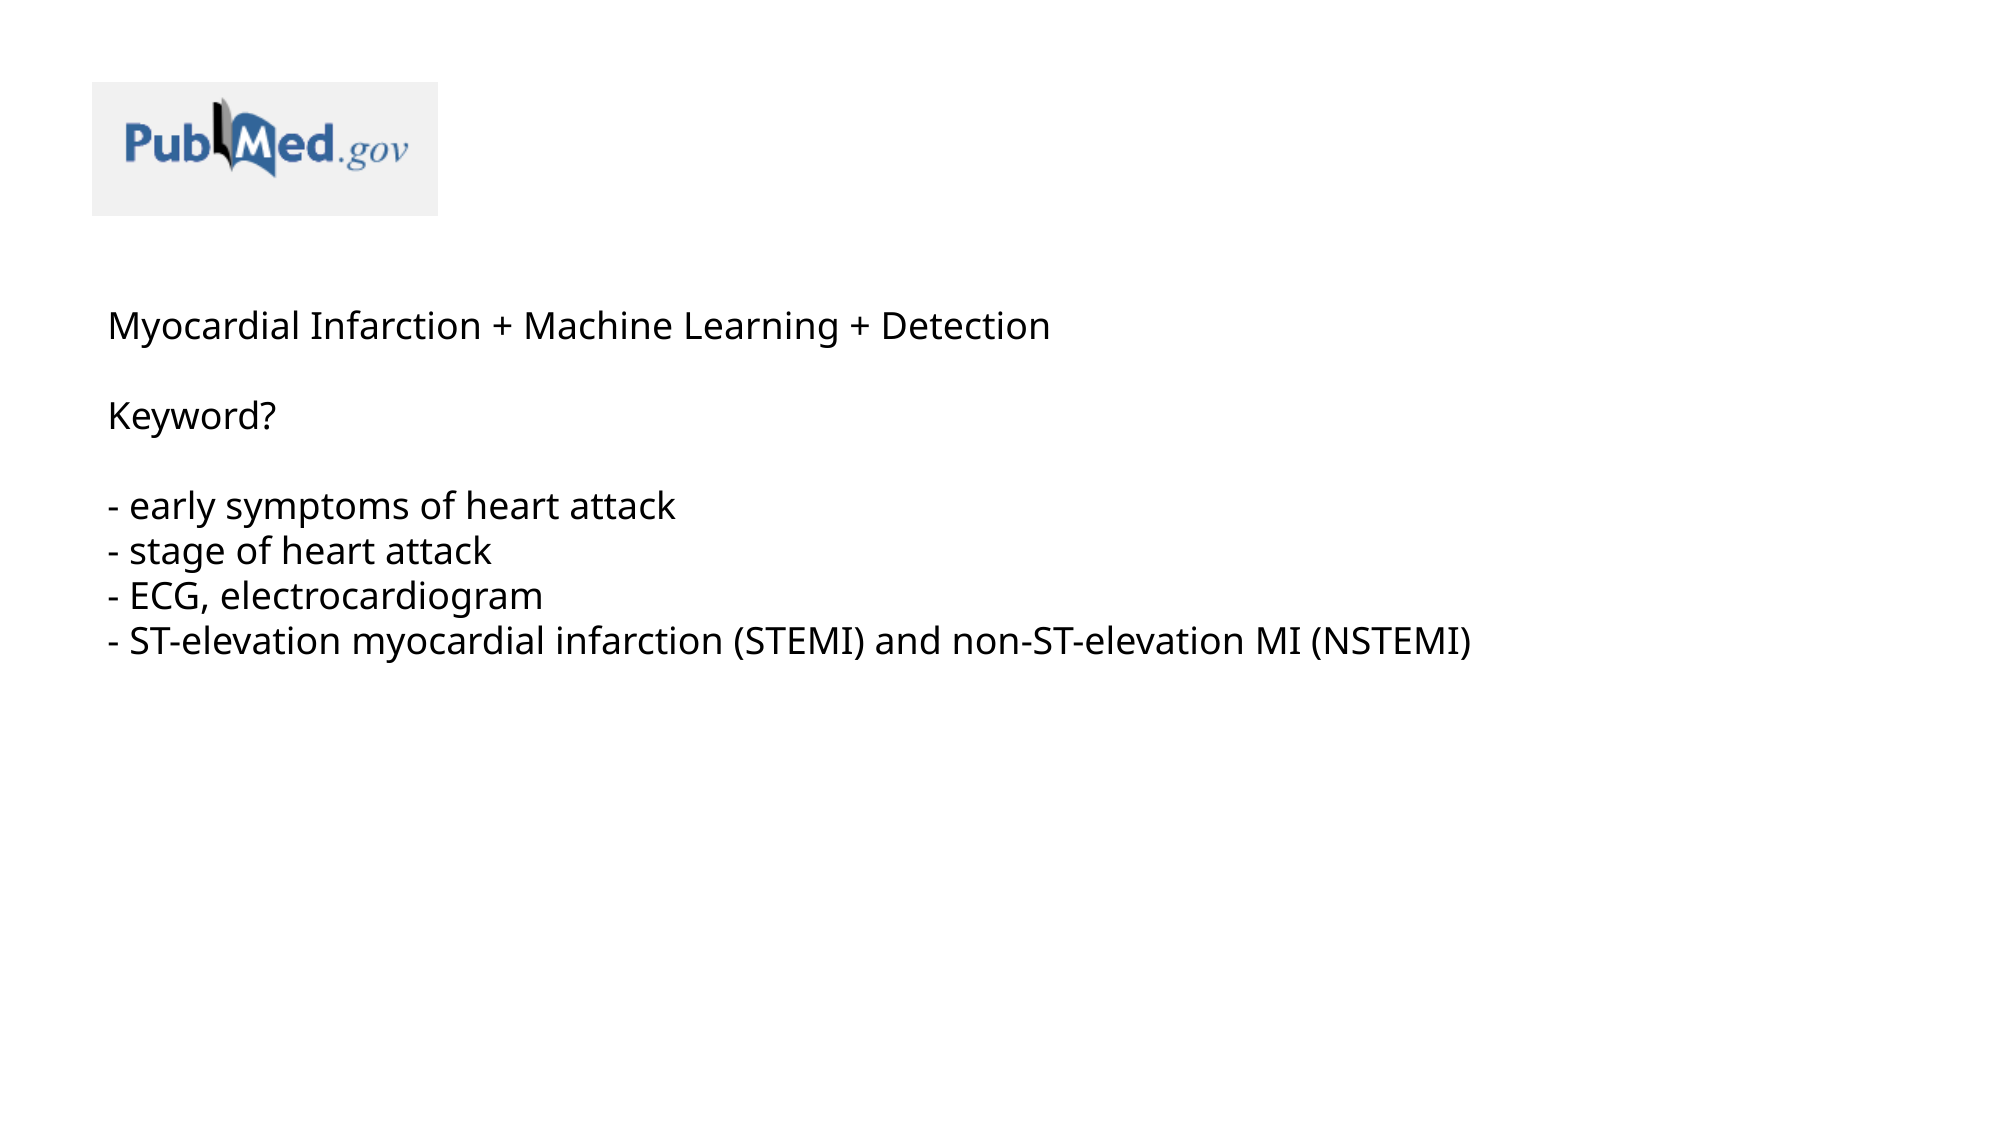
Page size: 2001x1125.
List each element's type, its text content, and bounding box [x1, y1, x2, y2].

text_box Myocardial Infarction + Machine Learning + Detection Keyword? - early symptoms of heart attack - stage of heart attack - ECG, electrocardiogram - ST-elevation myocardial infarction (STEMI) and non-ST-elevation MI (NSTEMI) [92, 295, 1918, 716]
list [92, 82, 438, 216]
